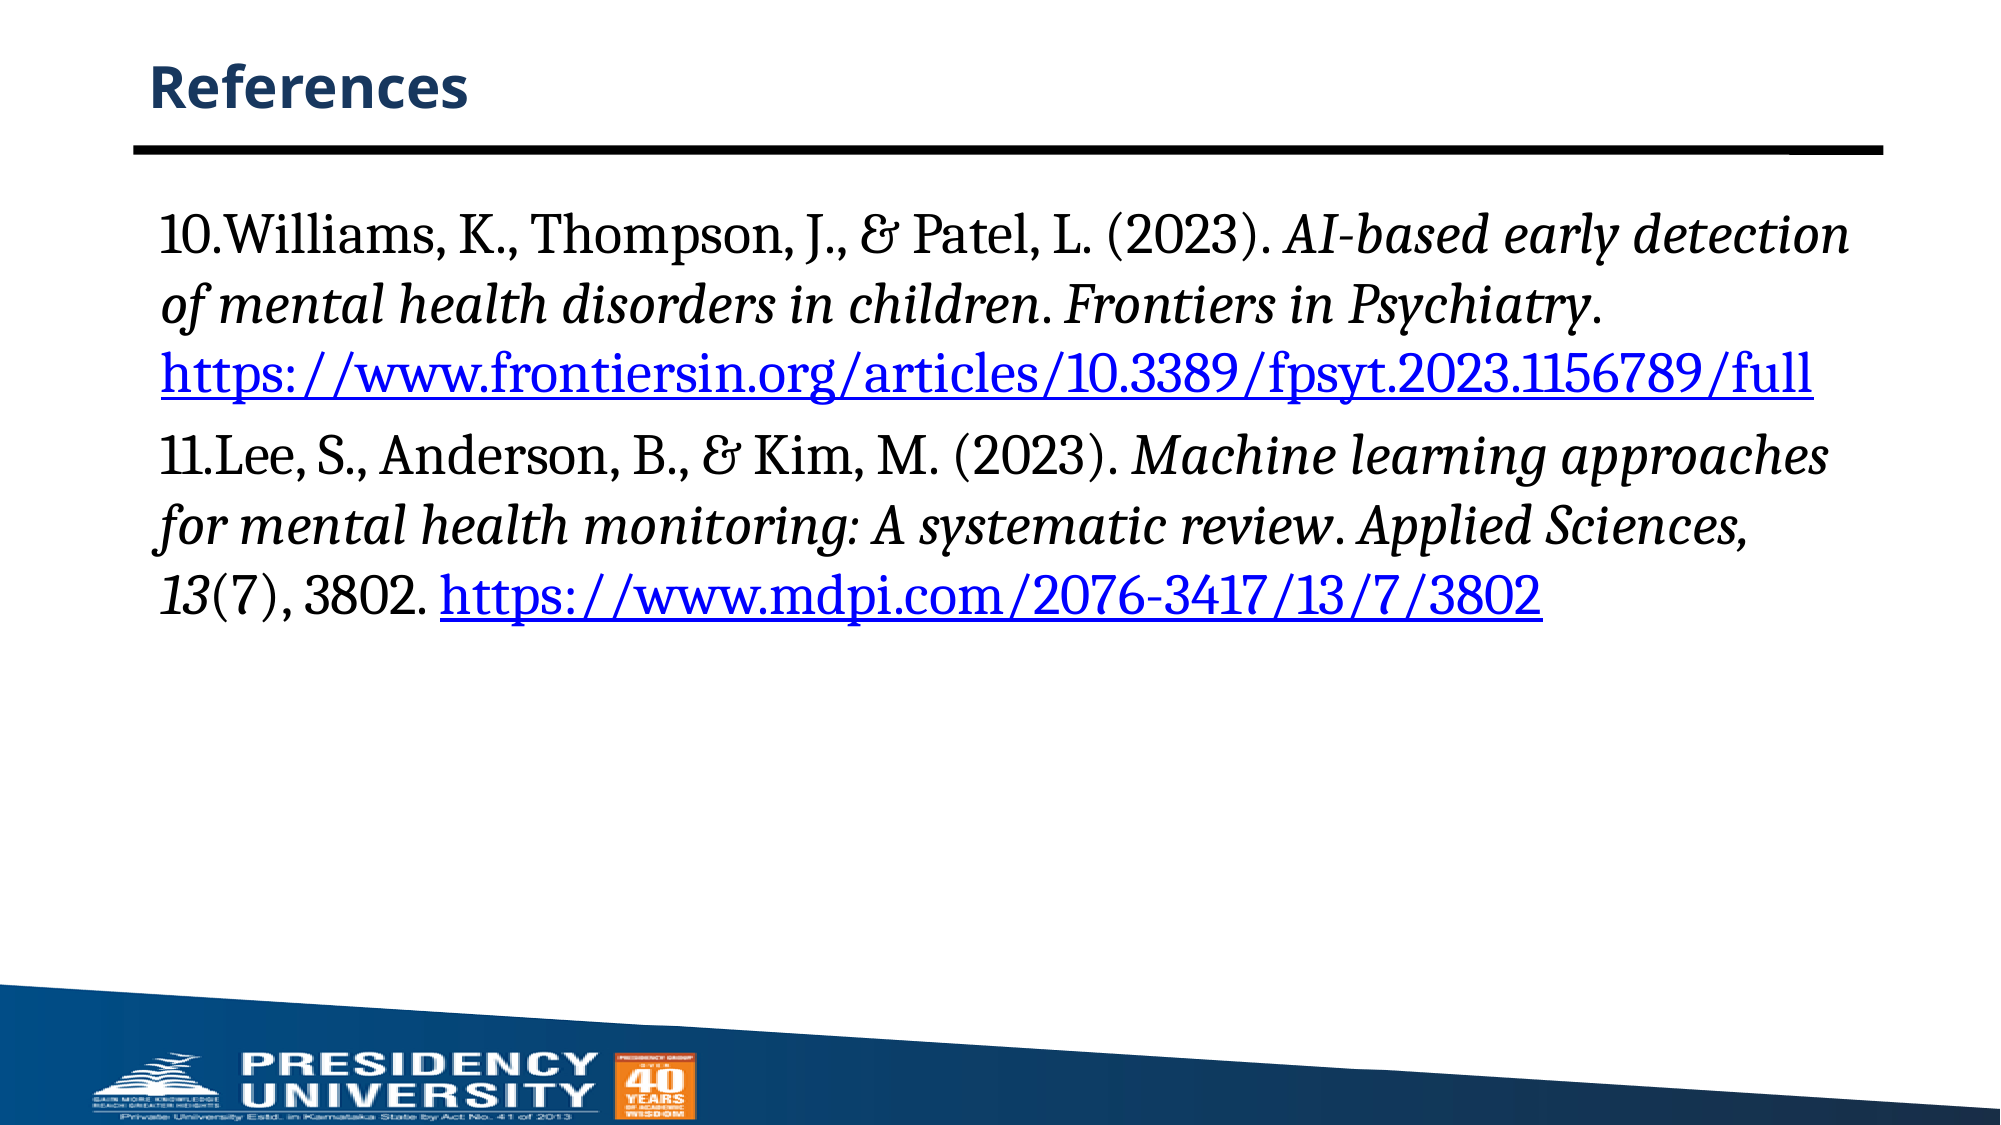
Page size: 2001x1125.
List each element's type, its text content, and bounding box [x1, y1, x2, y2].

picture [0, 982, 2000, 1125]
list 10.Williams, K., Thompson, J., & Patel, L. (2023). AI-based early detection of mental health disorders in children. Frontiers in Psychiatry. https://www.frontiersin.org/articles/10.3389/fpsyt.2023.1156789/full 11.Lee, S., Anderson, B., & Kim, M. (2023). Machine learning approaches for mental health monitoring: A systematic review. Applied Sciences, 13(7), 3802. https://www.mdpi.com/2076-3417/13/7/3802 [133, 187, 1884, 1000]
title References [133, 45, 1884, 125]
